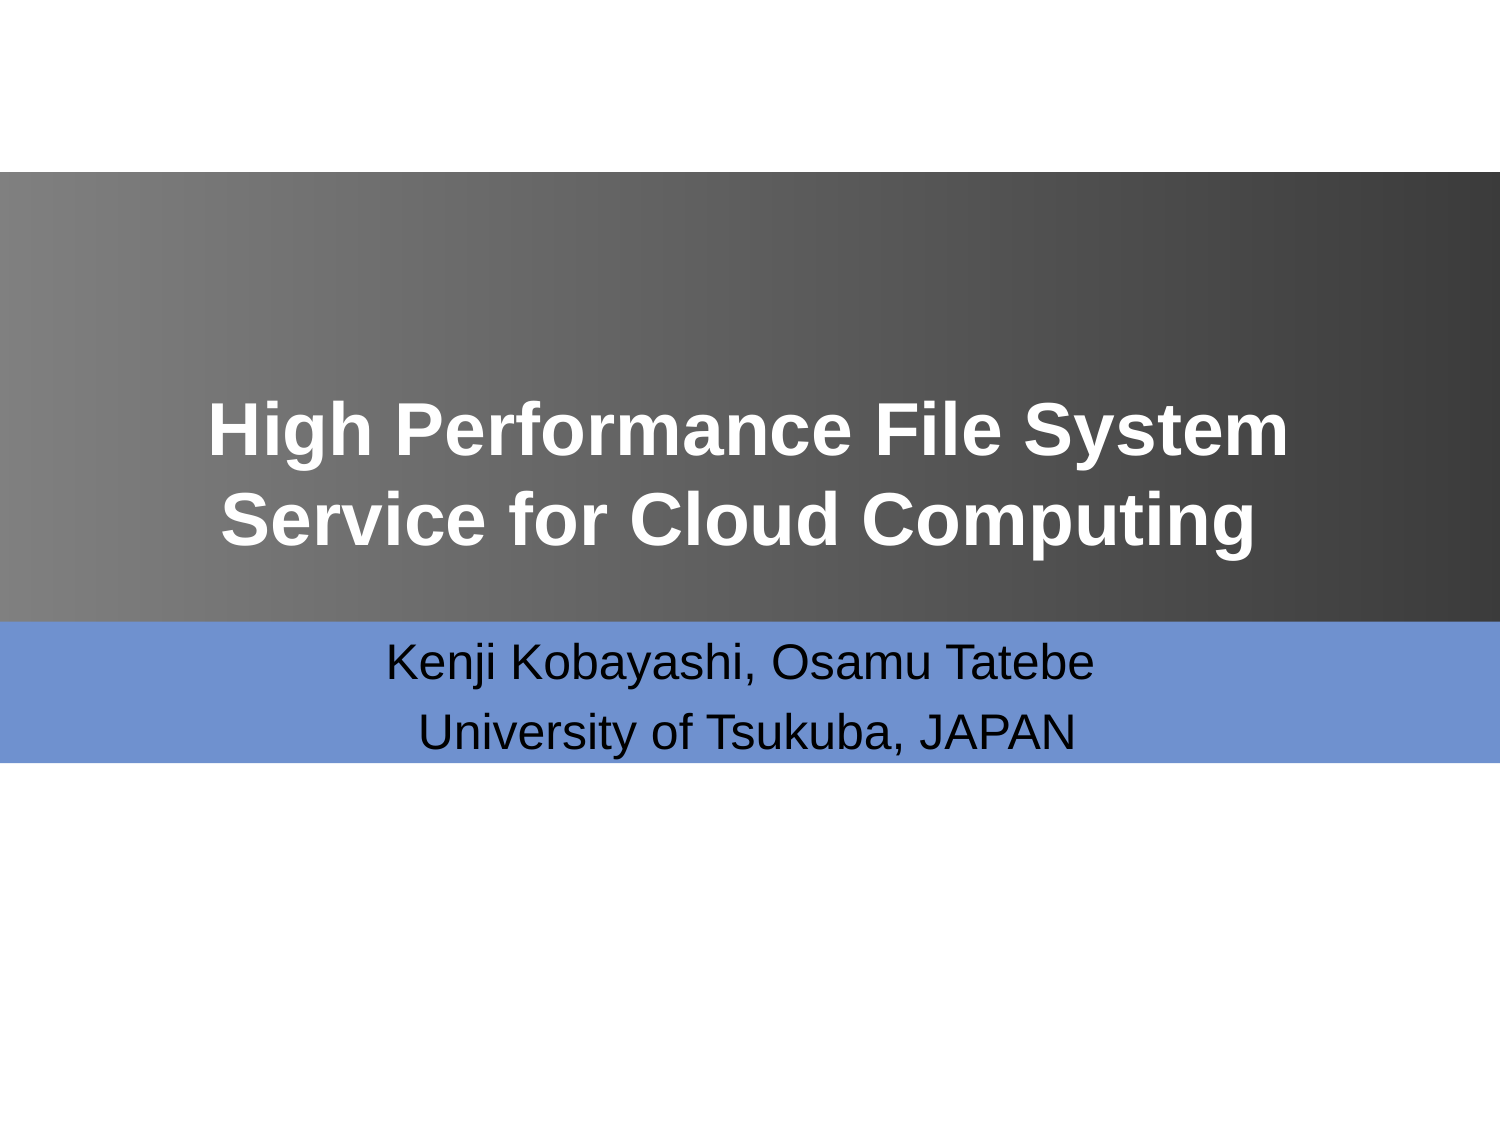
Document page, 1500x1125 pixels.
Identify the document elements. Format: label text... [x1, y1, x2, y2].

subtitle Kenji Kobayashi, Osamu Tatebe University of Tsukuba, JAPAN [222, 621, 1273, 693]
title High Performance File System Service for Cloud Computing [111, 349, 1388, 591]
